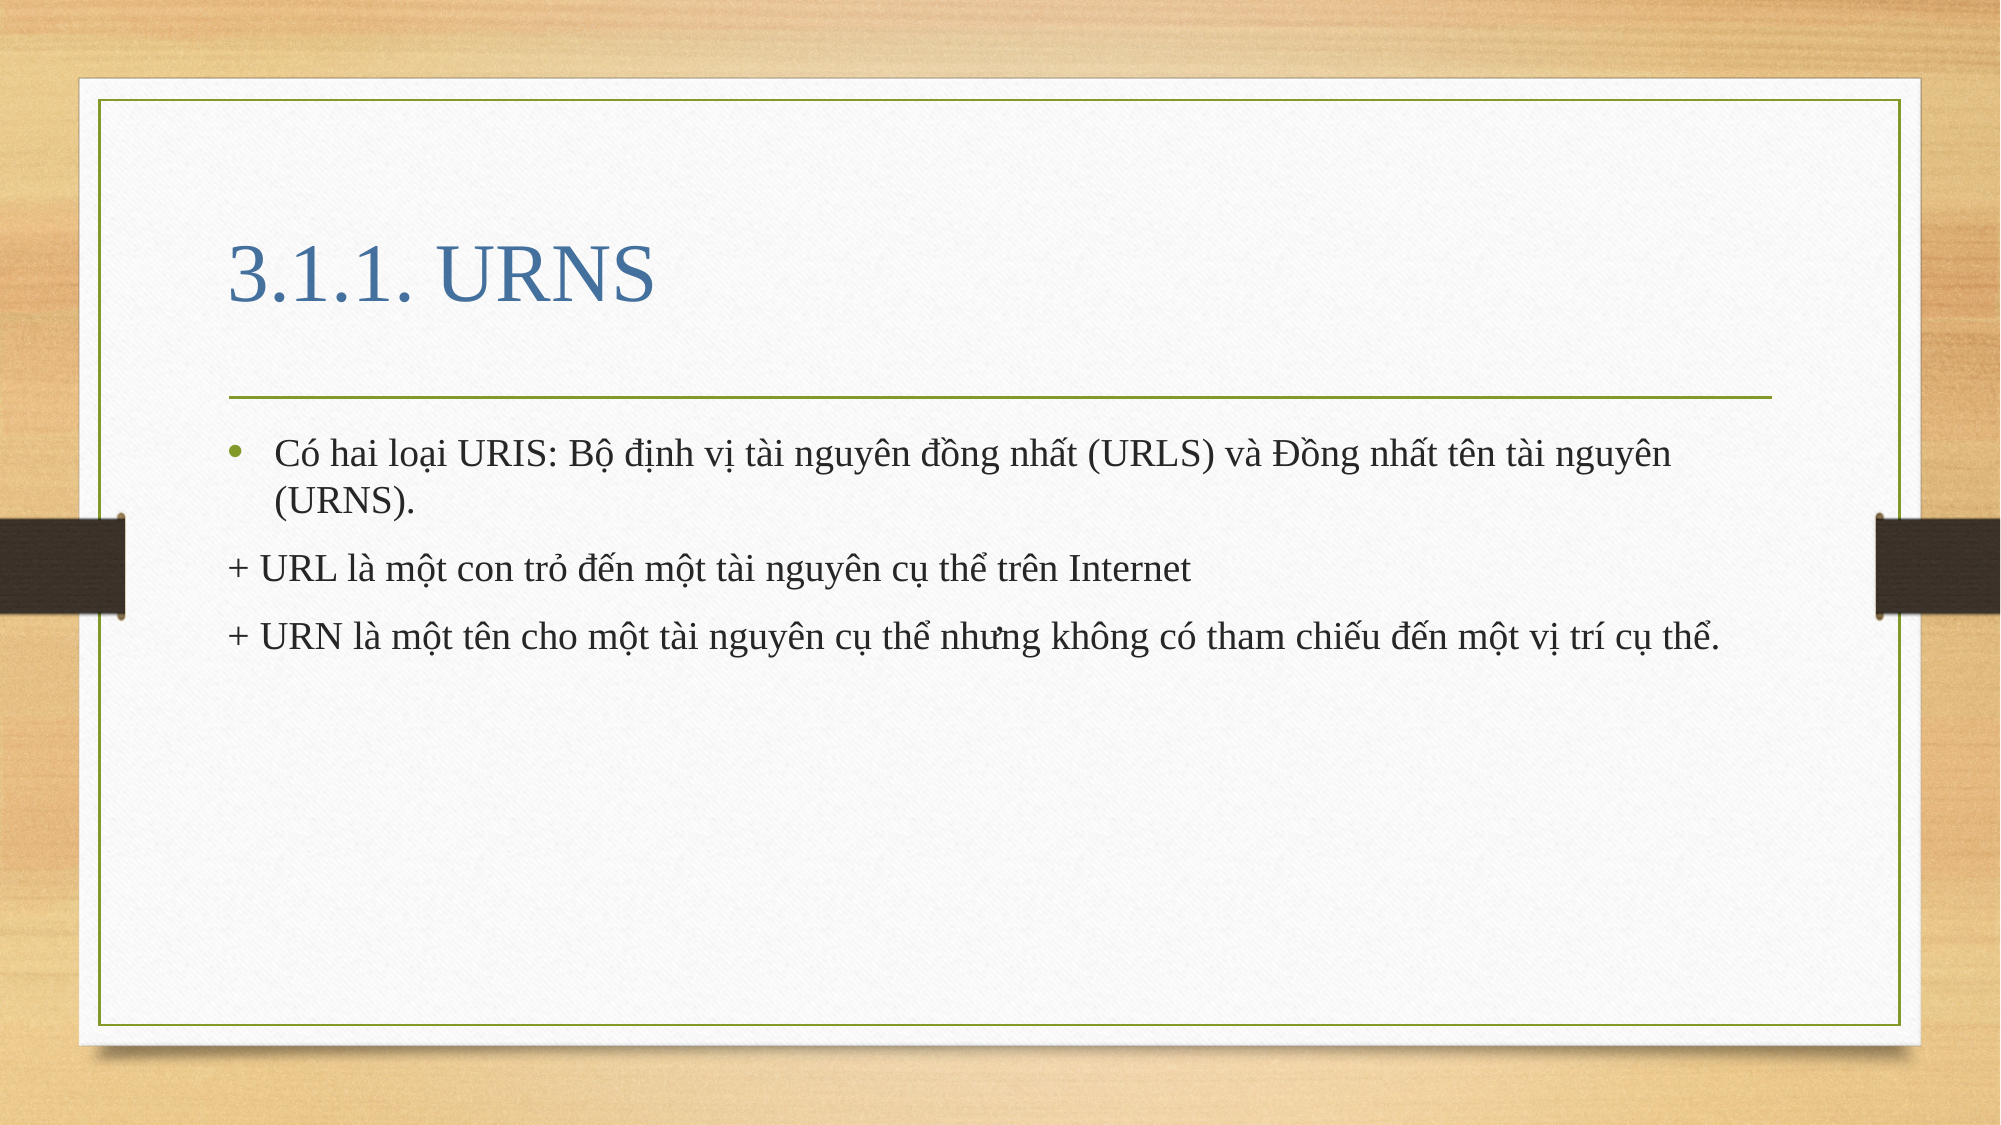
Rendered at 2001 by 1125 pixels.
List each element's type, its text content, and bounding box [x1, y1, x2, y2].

list Có hai loại URIS: Bộ định vị tài nguyên đồng nhất (URLS) và Đồng nhất tên tài nguyên (URNS). + URL là một con trỏ đến một tài nguyên cụ thể trên Internet + URN là một tên cho một tài nguyên cụ thể nhưng không có tham chiếu đến một vị trí cụ thể. [212, 419, 1788, 964]
picture [0, 0, 2001, 1125]
title 3.1.1. URNS [212, 161, 1788, 375]
